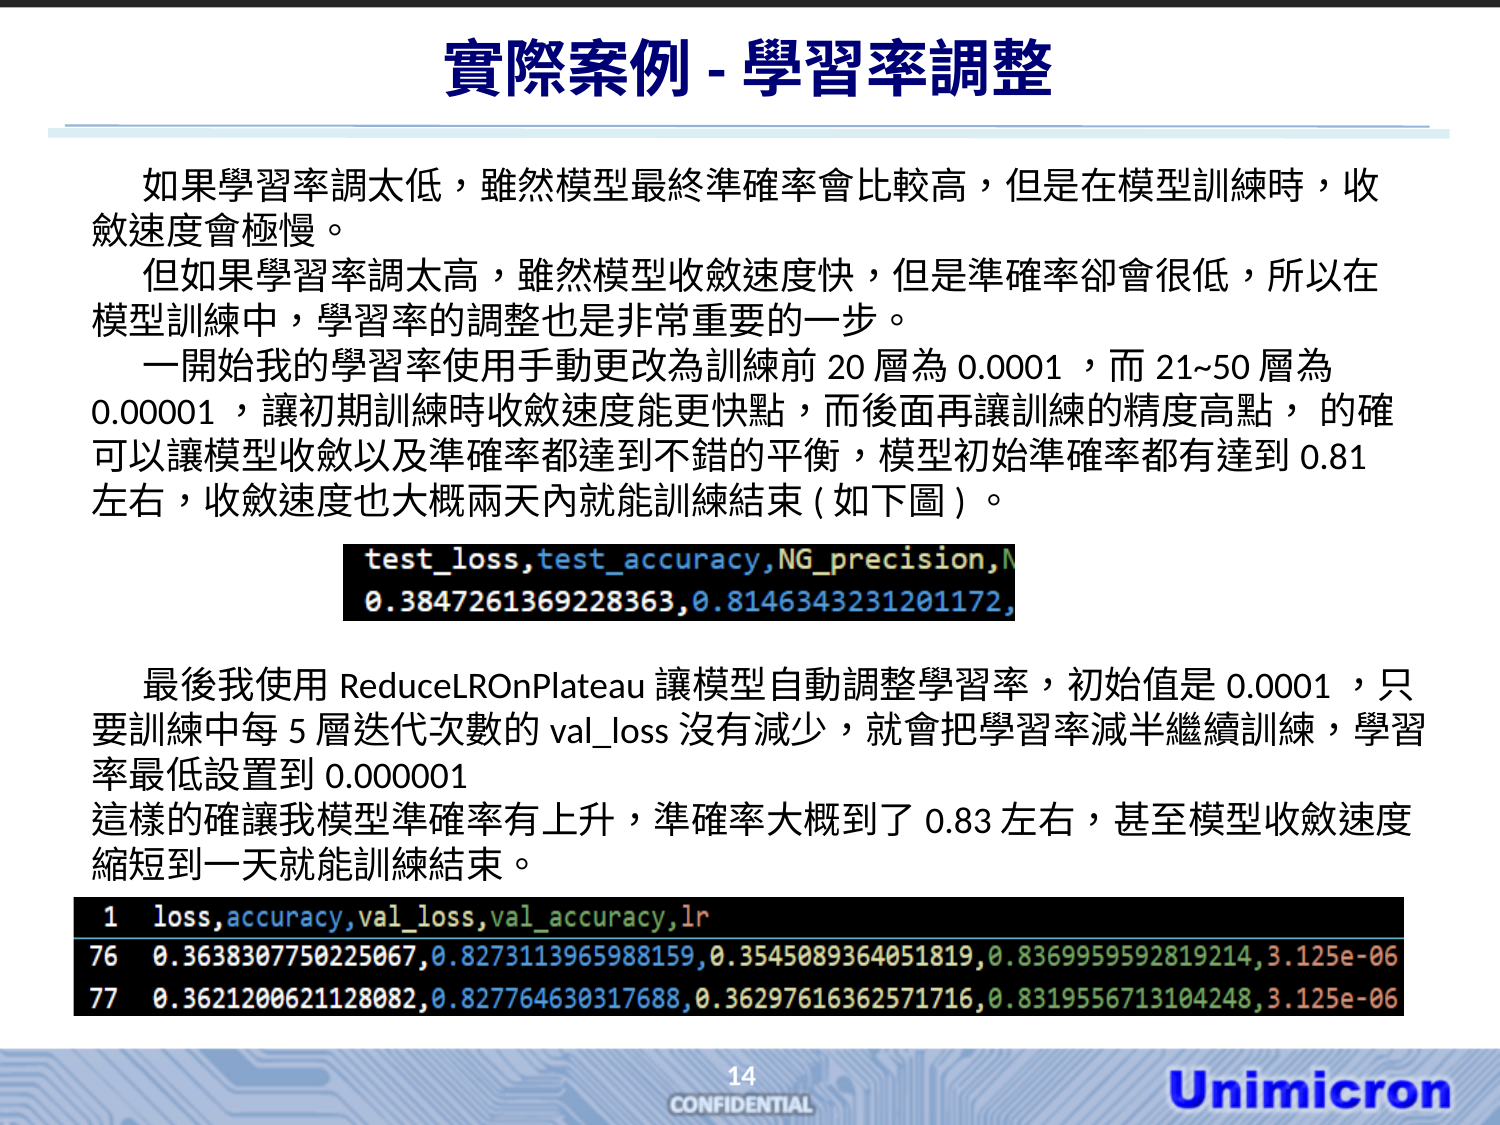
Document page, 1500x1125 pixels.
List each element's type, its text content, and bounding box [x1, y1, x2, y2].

text_box 如果學習率調太低，雖然模型最終準確率會比較高，但是在模型訓練時，收斂速度會極慢。 但如果學習率調太高，雖然模型收斂速度快，但是準確率卻會很低，所以在模型訓練中，學習率的調整也是非常重要的一步。 一開始我的學習率使用手動更改為訓練前20層為0.0001，而21~50層為0.00001，讓初期訓練時收斂速度能更快點，而後面再讓訓練的精度高點， 的確可以讓模型收斂以及準確率都達到不錯的平衡，模型初始準確率都有達到0.81左右，收斂速度也大概兩天內就能訓練結束(如下圖)。 [76, 154, 1412, 530]
picture [0, 126, 1500, 1125]
text_box 最後我使用ReduceLROnPlateau讓模型自動調整學習率，初始值是0.0001，只要訓練中每5層迭代次數的val_loss沒有減少，就會把學習率減半繼續訓練，學習率最低設置到0.000001 這樣的確讓我模型準確率有上升，準確率大概到了0.83左右，甚至模型收斂速度縮短到一天就能訓練結束。 [76, 653, 1465, 894]
title 實際案例-學習率調整 [0, 7, 1500, 126]
slide_number 14 [679, 1043, 804, 1104]
